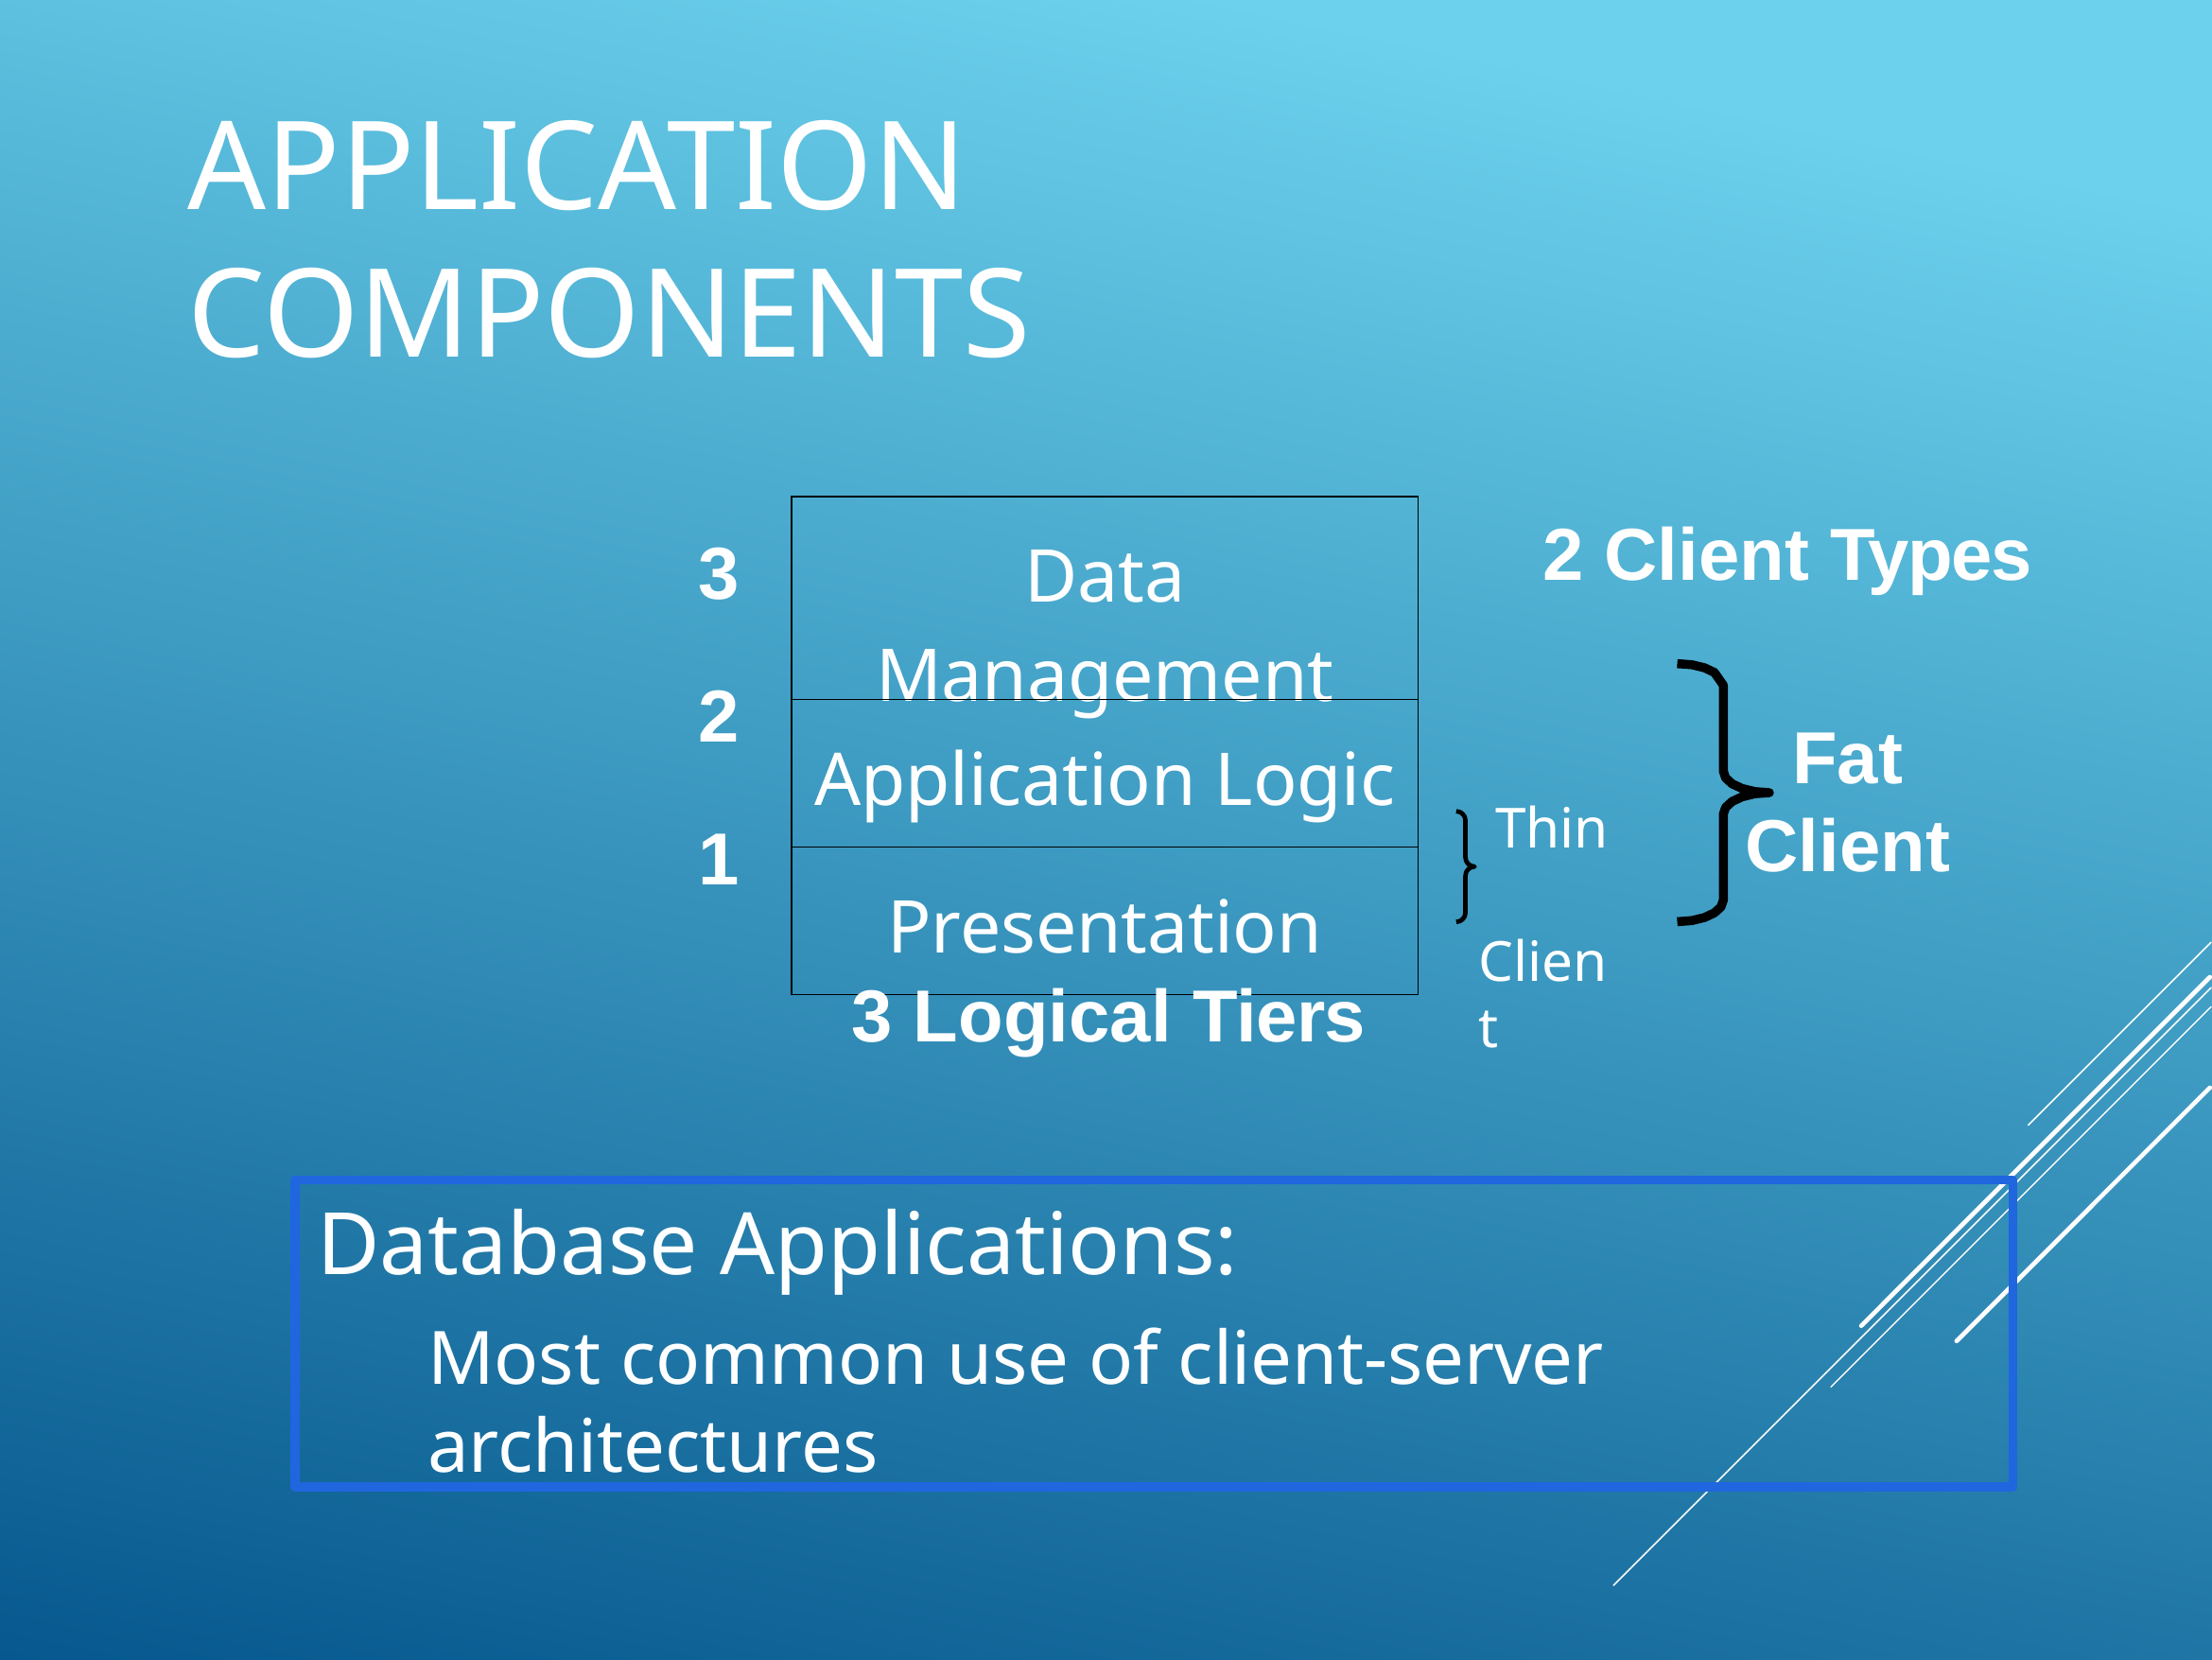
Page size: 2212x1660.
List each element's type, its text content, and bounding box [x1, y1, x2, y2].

text_box Thin Client [1475, 790, 1623, 1058]
text_box [1455, 811, 1475, 922]
text_box 3 Logical Tiers [848, 965, 1369, 1057]
title Application Components [184, 83, 1523, 382]
text_box Fat Client [1742, 707, 1954, 887]
text_box 3 2 1 [695, 522, 742, 900]
text_box [1677, 663, 1742, 922]
text_box Database Applications: Most common use of client-server architectures [294, 1179, 2013, 1488]
table_cell Presentation [792, 847, 1418, 994]
table_header Data Management [792, 498, 1418, 699]
text_box 2 Client Types [1539, 503, 2039, 596]
table_cell Application Logic [792, 700, 1418, 847]
